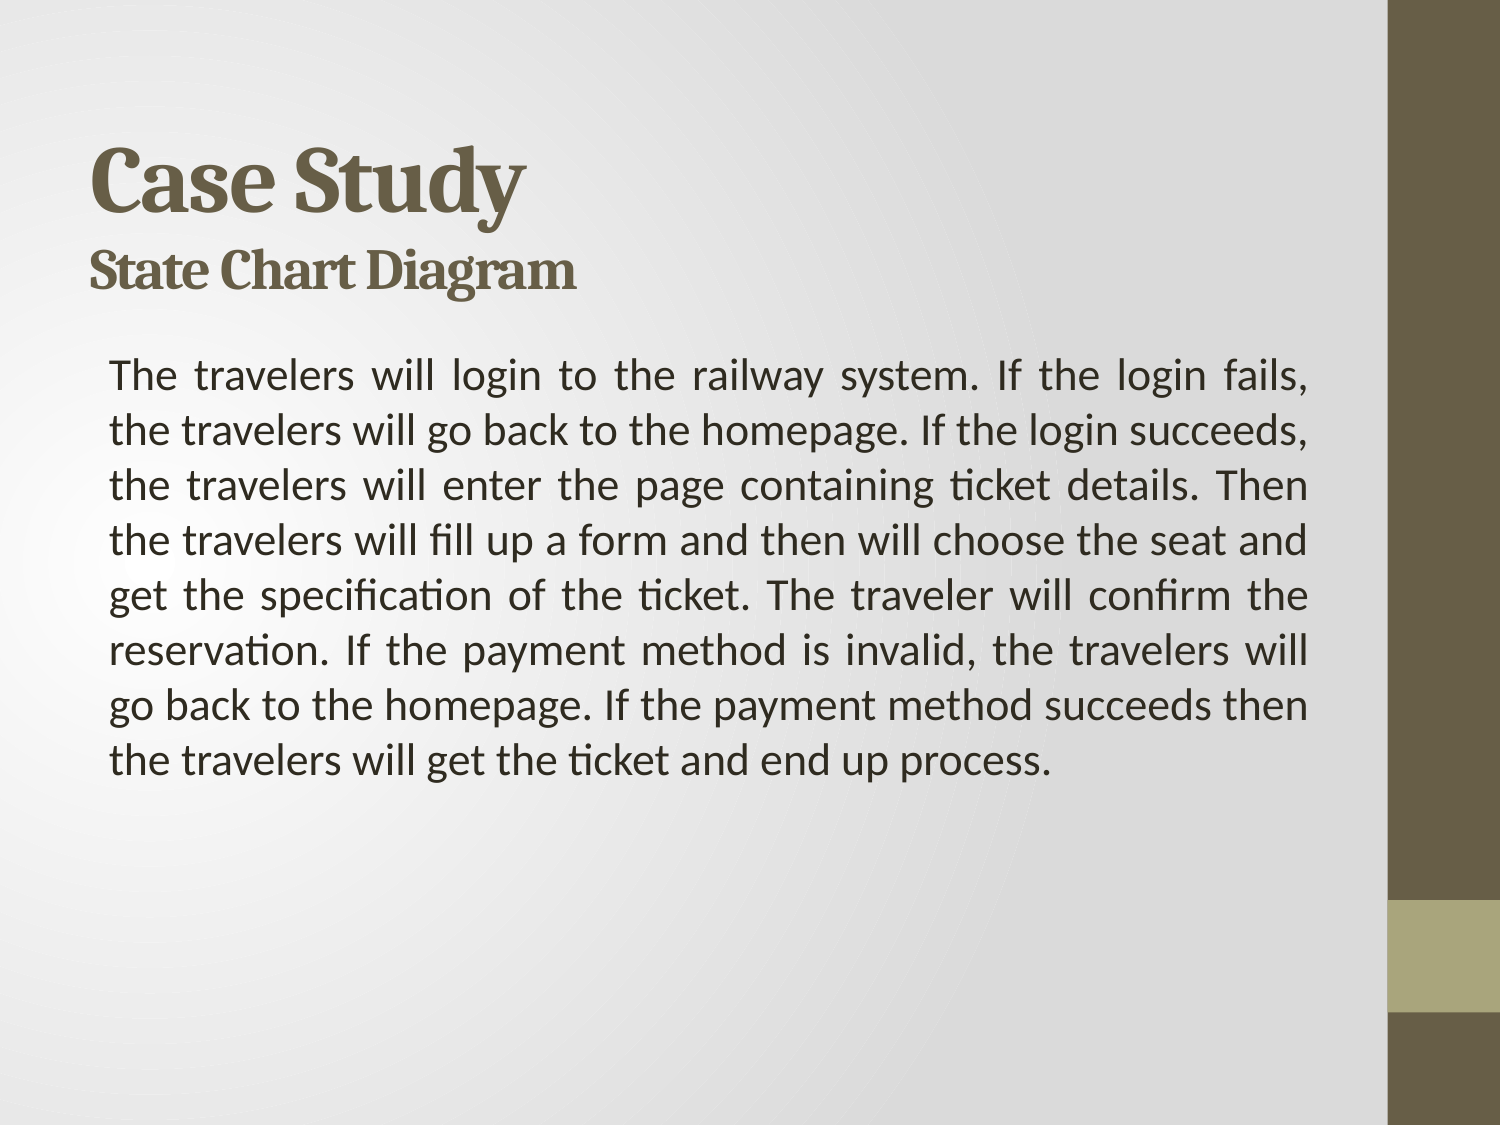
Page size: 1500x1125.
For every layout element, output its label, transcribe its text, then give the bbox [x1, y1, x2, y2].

list The travelers will login to the railway system. If the login fails, the travelers will go back to the homepage. If the login succeeds, the travelers will enter the page containing ticket details. Then the travelers will fill up a form and then will choose the seat and get the specification of the ticket. The traveler will confirm the reservation. If the payment method is invalid, the travelers will go back to the homepage. If the payment method succeeds then the travelers will get the ticket and end up process. [75, 337, 1325, 1075]
title Case Study State Chart Diagram [75, 75, 1325, 337]
